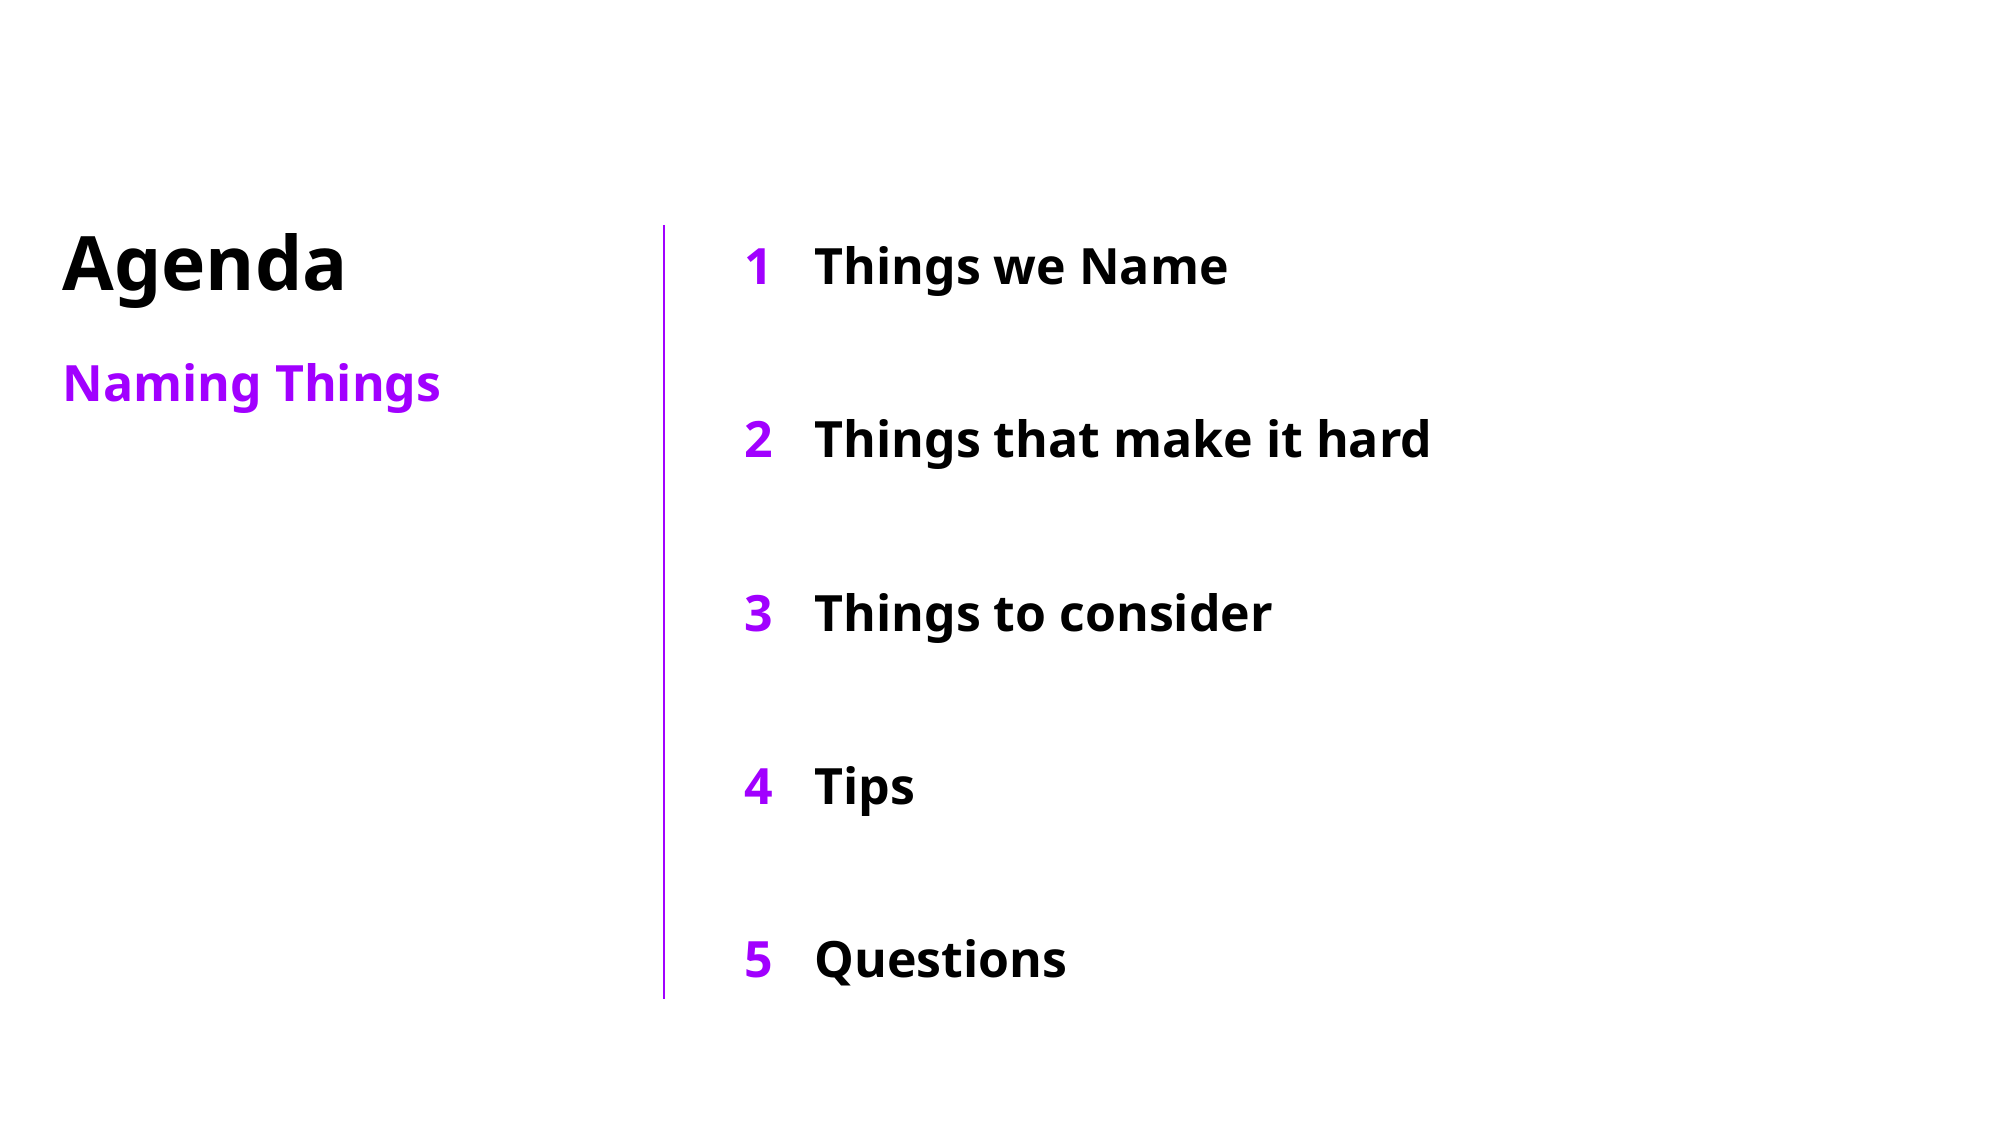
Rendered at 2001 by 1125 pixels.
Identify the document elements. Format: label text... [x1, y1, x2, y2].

list Naming Things [62, 358, 599, 829]
list Tips [814, 744, 1839, 824]
list Things to consider [814, 571, 1839, 651]
list 5 [726, 917, 793, 997]
title Agenda [62, 224, 599, 358]
list 3 [726, 571, 793, 651]
list 4 [726, 744, 793, 824]
list Questions [814, 917, 1839, 997]
list 2 [726, 398, 793, 478]
list Things that make it hard [814, 398, 1839, 478]
list Things we Name [814, 224, 1839, 305]
list 1 [726, 224, 793, 305]
